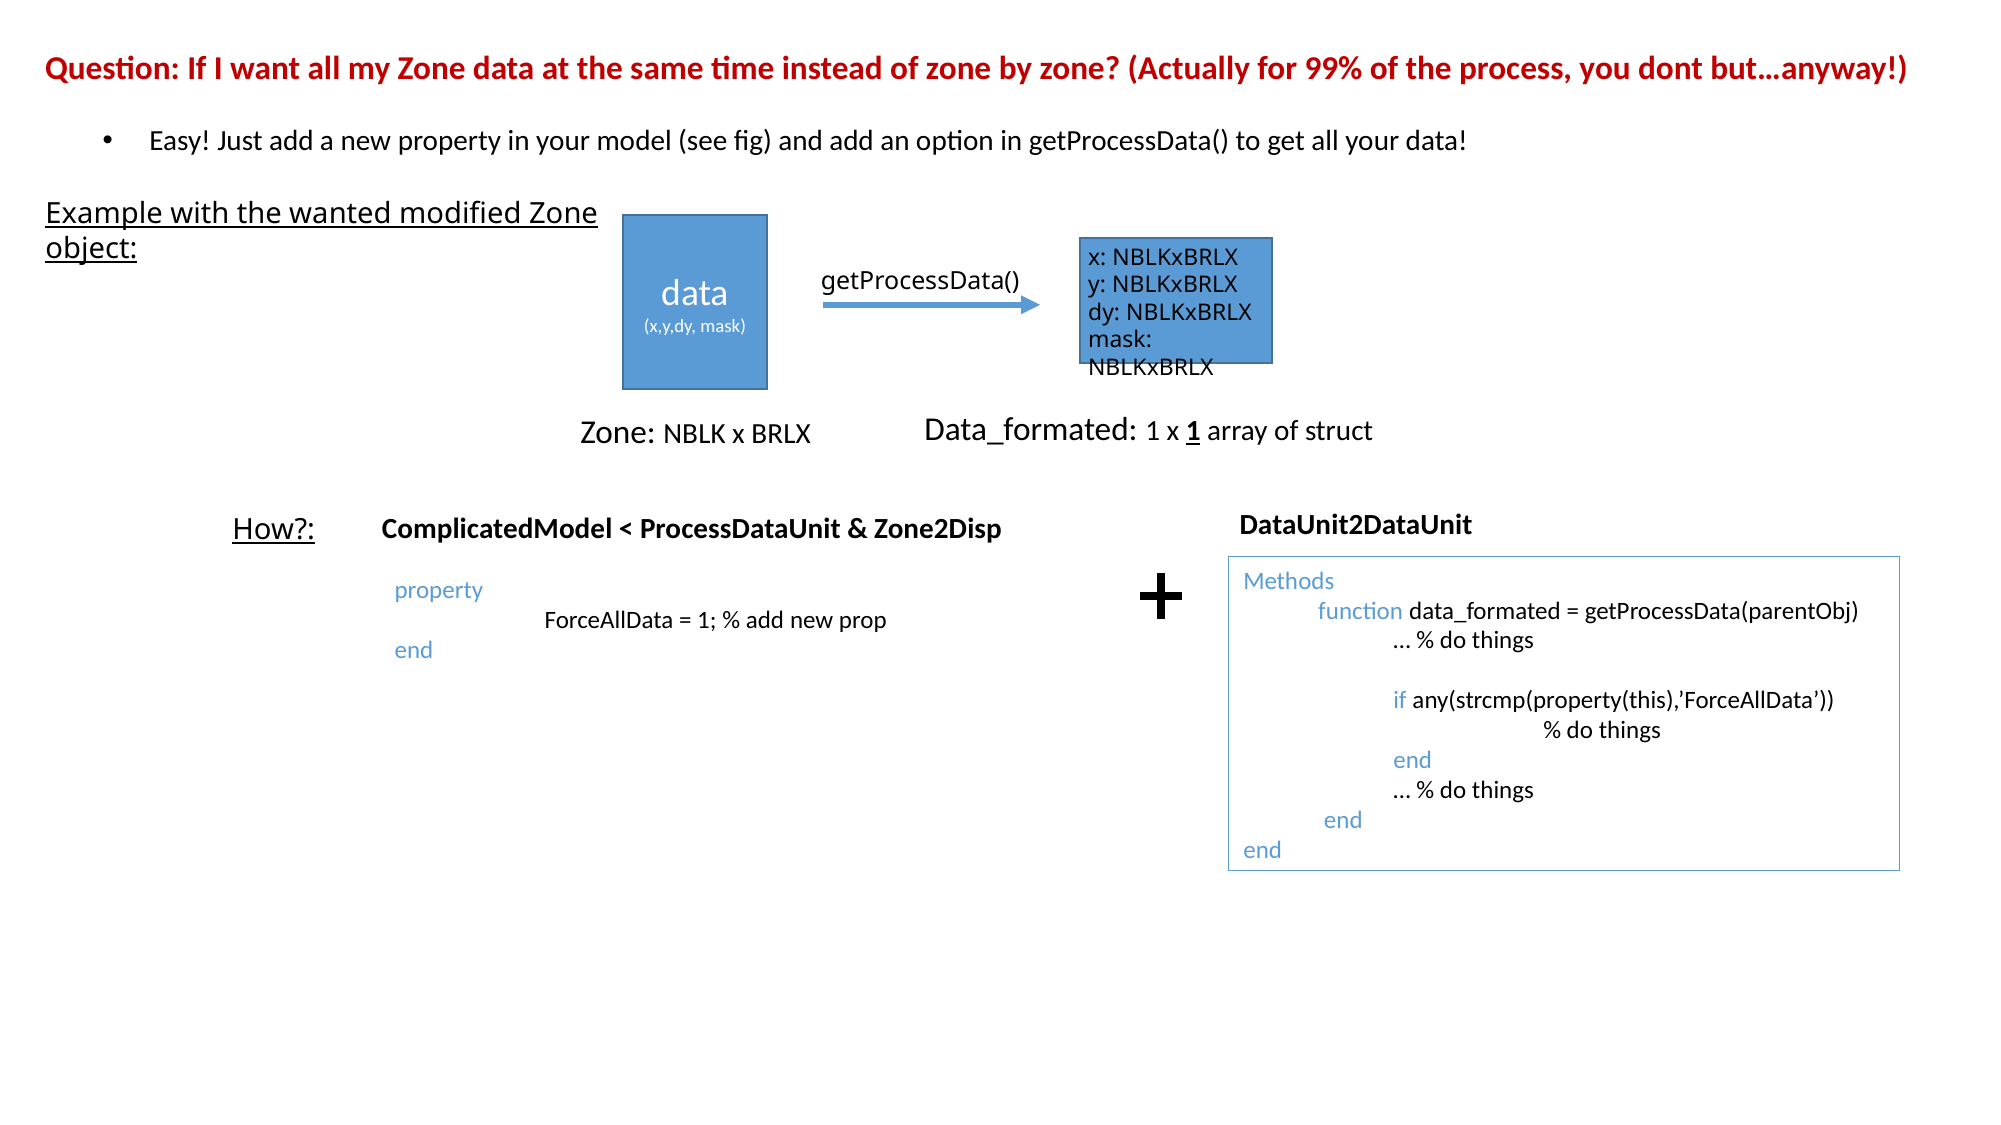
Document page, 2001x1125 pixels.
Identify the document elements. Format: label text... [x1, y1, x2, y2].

text_box Example with the wanted modified Zone object: [30, 187, 636, 272]
text_box Question: If I want all my Zone data at the same time instead of zone by zone? (Actually for 99% of the process, you dont but…anyway!) [30, 39, 2000, 94]
text_box Easy! Just add a new property in your model (see fig) and add an option in getProcessData() to get all your data! [87, 114, 1642, 164]
text_box Methods function data_formated = getProcessData(parentObj) … % do things if any(strcmp(property(this),’ForceAllData’)) % do things end … % do things end end [1228, 556, 1900, 871]
text_box x: NBLKxBRLX y: NBLKxBRLX dy: NBLKxBRLX mask: NBLKxBRLX [1073, 235, 1273, 388]
text_box [1140, 573, 1182, 619]
text_box getProcessData() [789, 256, 1052, 302]
text_box ComplicatedModel < ProcessDataUnit & Zone2Disp [367, 501, 1418, 552]
text_box property ForceAllData = 1; % add new prop end [379, 566, 1052, 671]
text_box How?: [217, 503, 823, 553]
text_box Data_formated: 1 x 1 array of struct [909, 400, 1540, 455]
text_box data (x,y,dy, mask) [622, 214, 768, 390]
text_box Zone: NBLK x BRLX [565, 402, 1013, 458]
text_box DataUnit2DataUnit [1224, 498, 2000, 549]
